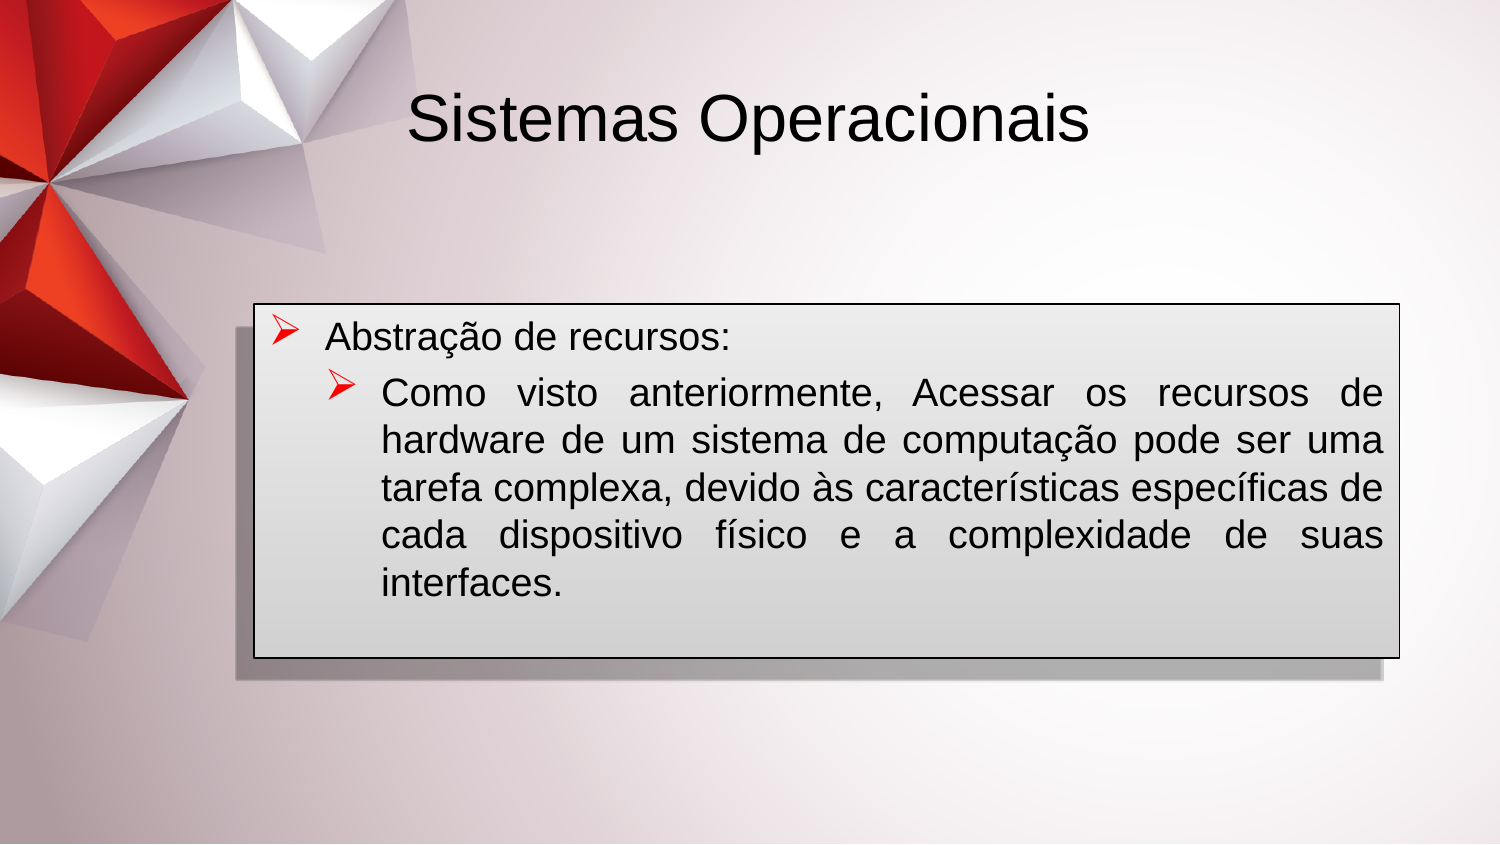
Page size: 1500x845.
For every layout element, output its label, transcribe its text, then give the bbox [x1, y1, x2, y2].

text_box Abstração de recursos: Como visto anteriormente, Acessar os recursos de hardware de um sistema de computação pode ser uma tarefa complexa, devido às características específicas de cada dispositivo físico e a complexidade de suas interfaces. [253, 303, 1400, 659]
picture [0, 0, 1500, 844]
title Sistemas Operacionais [51, 72, 1448, 166]
